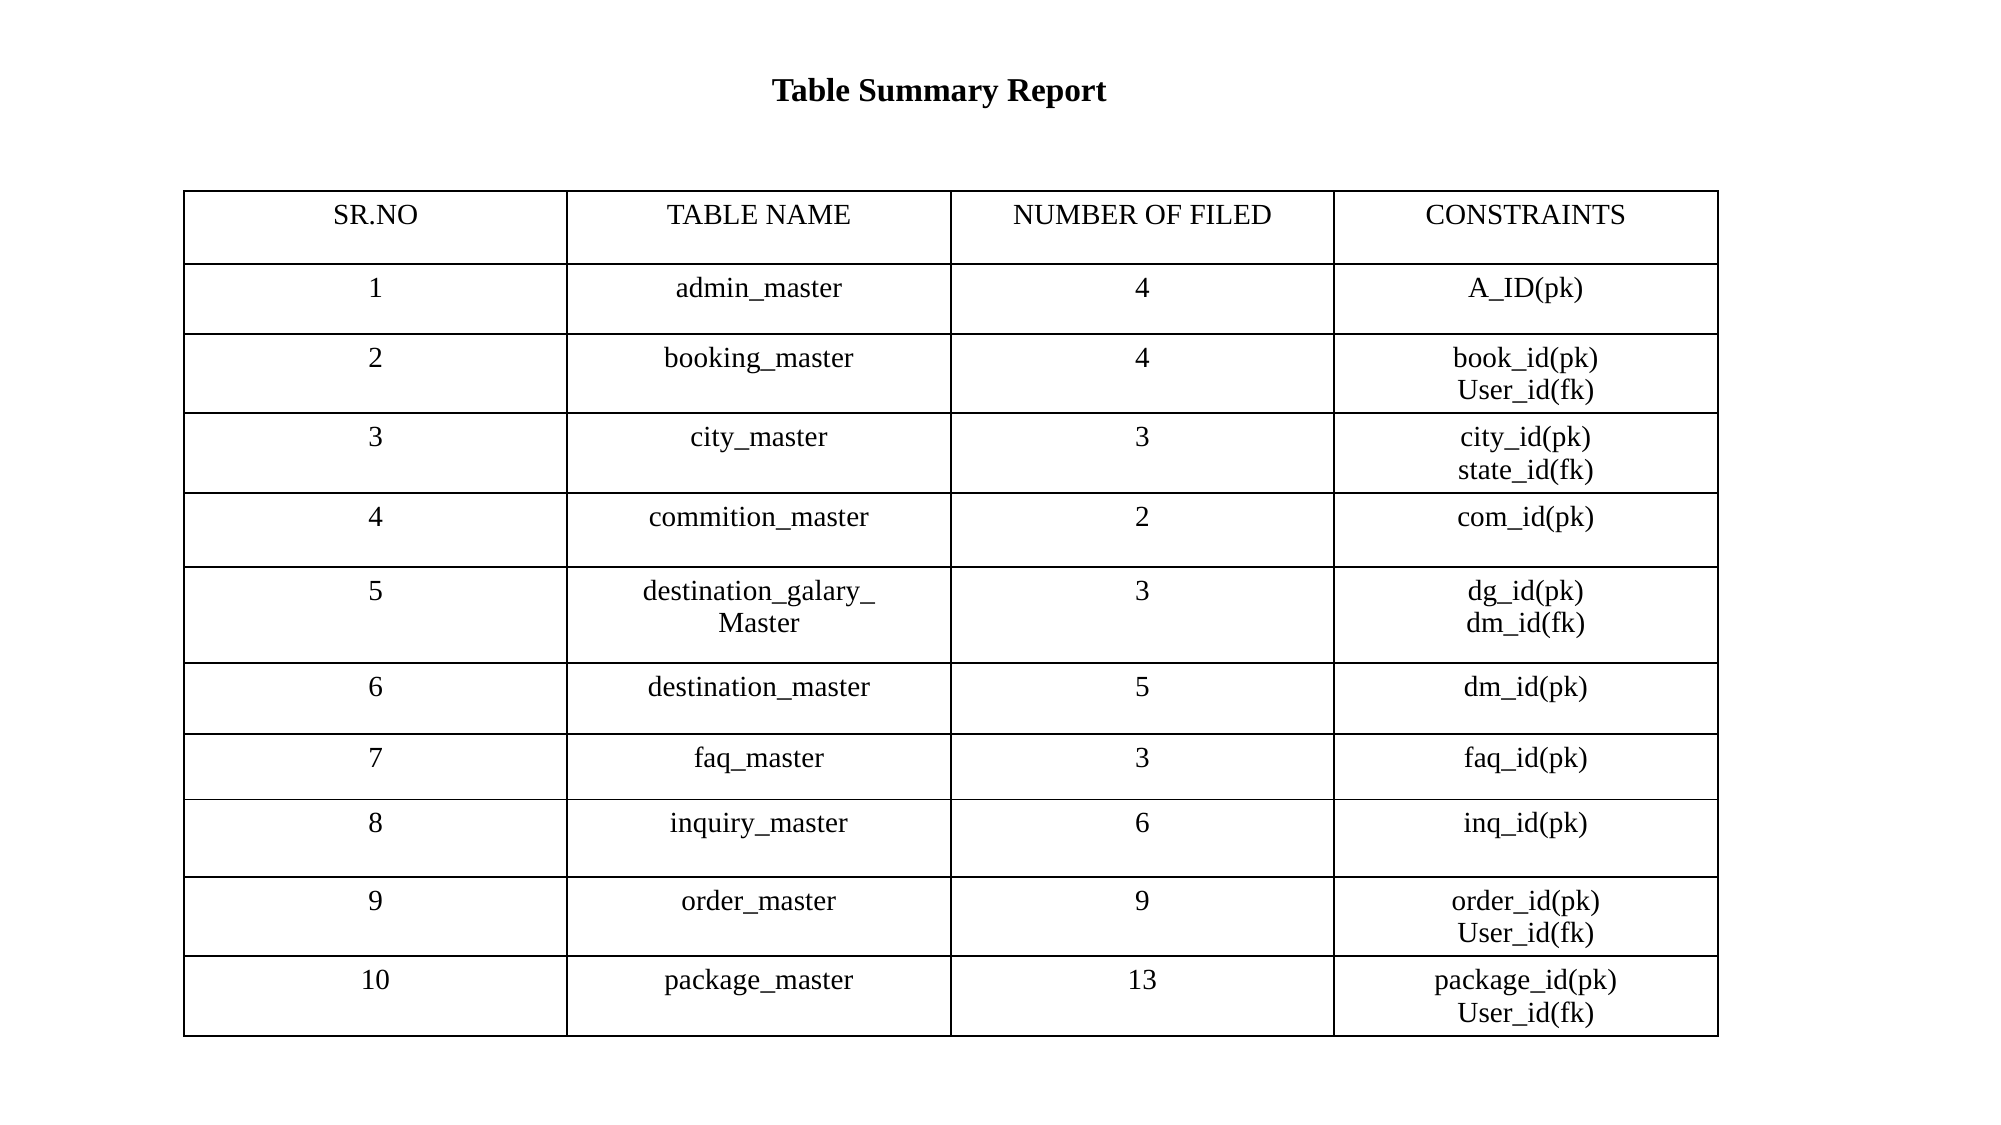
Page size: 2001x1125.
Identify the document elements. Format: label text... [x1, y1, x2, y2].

table_cell 3 [952, 568, 1333, 662]
table_cell 6 [952, 800, 1333, 876]
table_cell city_id(pk) state_id(fk) [1335, 414, 1717, 492]
table_cell 13 [952, 957, 1333, 1035]
table_cell order_master [568, 878, 950, 955]
table_cell 5 [952, 664, 1333, 733]
table_cell destination_galary_ Master [568, 568, 950, 662]
table_cell 6 [185, 664, 566, 733]
table_cell package_id(pk) User_id(fk) [1335, 957, 1717, 1035]
table_cell 4 [185, 494, 566, 566]
table_cell dm_id(pk) [1335, 664, 1717, 733]
table_cell book_id(pk) User_id(fk) [1335, 335, 1717, 412]
table_header NUMBER OF FILED [952, 192, 1333, 263]
table_cell 8 [185, 800, 566, 876]
table_cell faq_master [568, 735, 950, 799]
table_cell city_master [568, 414, 950, 492]
table_cell package_master [568, 957, 950, 1035]
text_box Table Summary Report [757, 60, 1338, 116]
table_cell destination_master [568, 664, 950, 733]
table_cell 3 [185, 414, 566, 492]
table_cell faq_id(pk) [1335, 735, 1717, 799]
table_cell 5 [185, 568, 566, 662]
table_cell dg_id(pk) dm_id(fk) [1335, 568, 1717, 662]
table_cell commition_master [568, 494, 950, 566]
table_cell 4 [952, 335, 1333, 412]
table_cell 4 [952, 265, 1333, 333]
table_cell 2 [952, 494, 1333, 566]
table_cell inquiry_master [568, 800, 950, 876]
table_cell 1 [185, 265, 566, 333]
table_cell 7 [185, 735, 566, 799]
table_cell admin_master [568, 265, 950, 333]
table_cell 2 [185, 335, 566, 412]
table_cell 3 [952, 735, 1333, 799]
table_cell A_ID(pk) [1335, 265, 1717, 333]
table_cell 9 [185, 878, 566, 955]
table_header CONSTRAINTS [1335, 192, 1717, 263]
table_cell 3 [952, 414, 1333, 492]
table_cell inq_id(pk) [1335, 800, 1717, 876]
table_header SR.NO [185, 192, 566, 263]
table_cell 9 [952, 878, 1333, 955]
table_header TABLE NAME [568, 192, 950, 263]
table_cell com_id(pk) [1335, 494, 1717, 566]
table_cell order_id(pk) User_id(fk) [1335, 878, 1717, 955]
table_cell 10 [185, 957, 566, 1035]
table_cell booking_master [568, 335, 950, 412]
